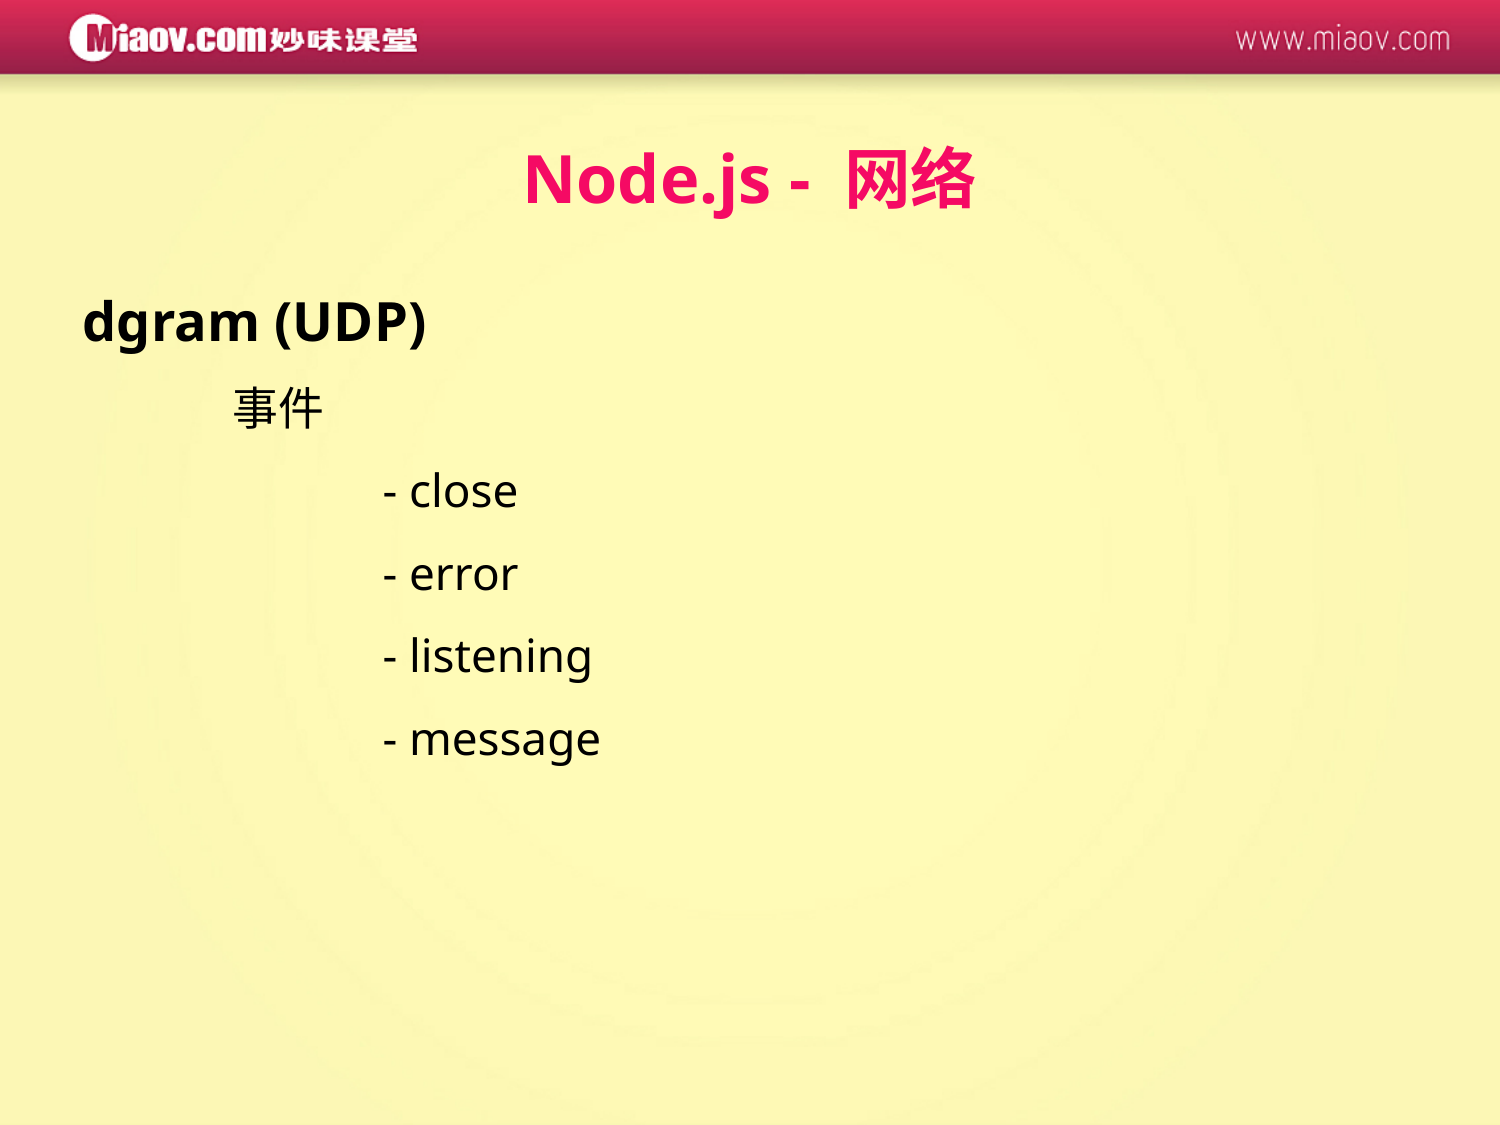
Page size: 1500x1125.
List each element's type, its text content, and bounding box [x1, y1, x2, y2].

picture [0, 0, 1500, 1125]
text_box dgram (UDP) 事件 - close - error - listening - message [74, 247, 1400, 855]
title Node.js - 网络 [74, 82, 1426, 272]
